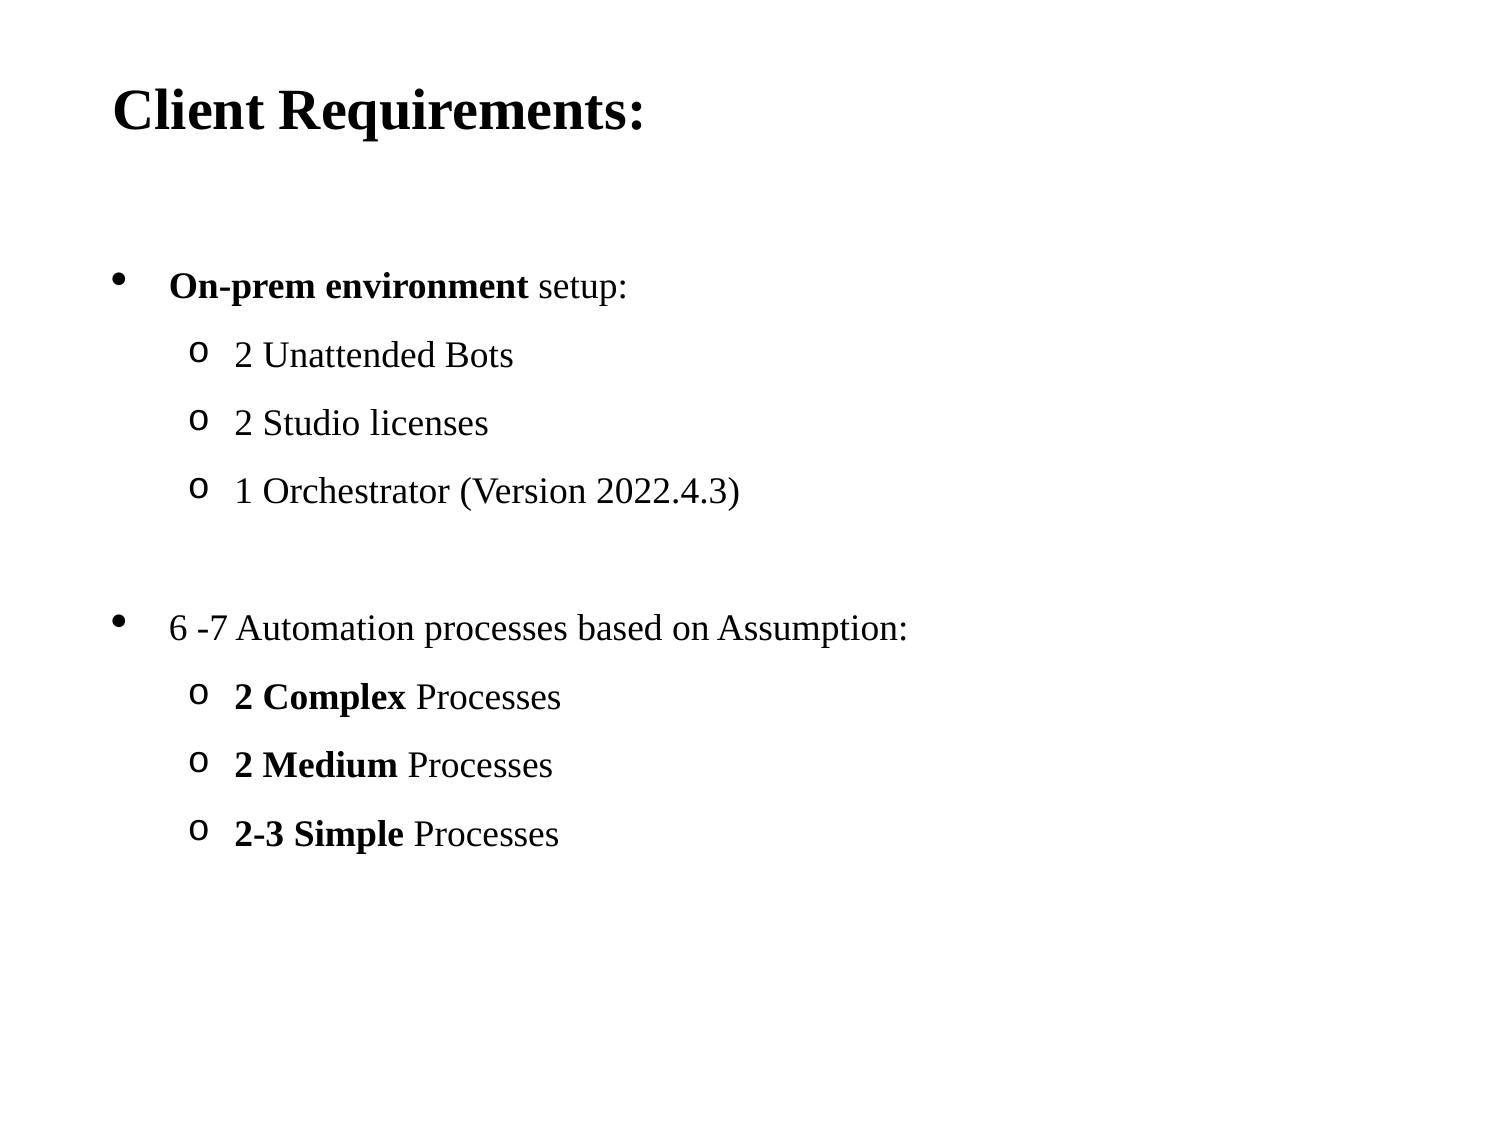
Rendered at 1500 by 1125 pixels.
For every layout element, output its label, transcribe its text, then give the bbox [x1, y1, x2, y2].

text_box Client Requirements: On-prem environment setup: 2 Unattended Bots 2 Studio licenses 1 Orchestrator (Version 2022.4.3) 6 -7 Automation processes based on Assumption: 2 Complex Processes 2 Medium Processes 2-3 Simple Processes [97, 53, 1286, 930]
